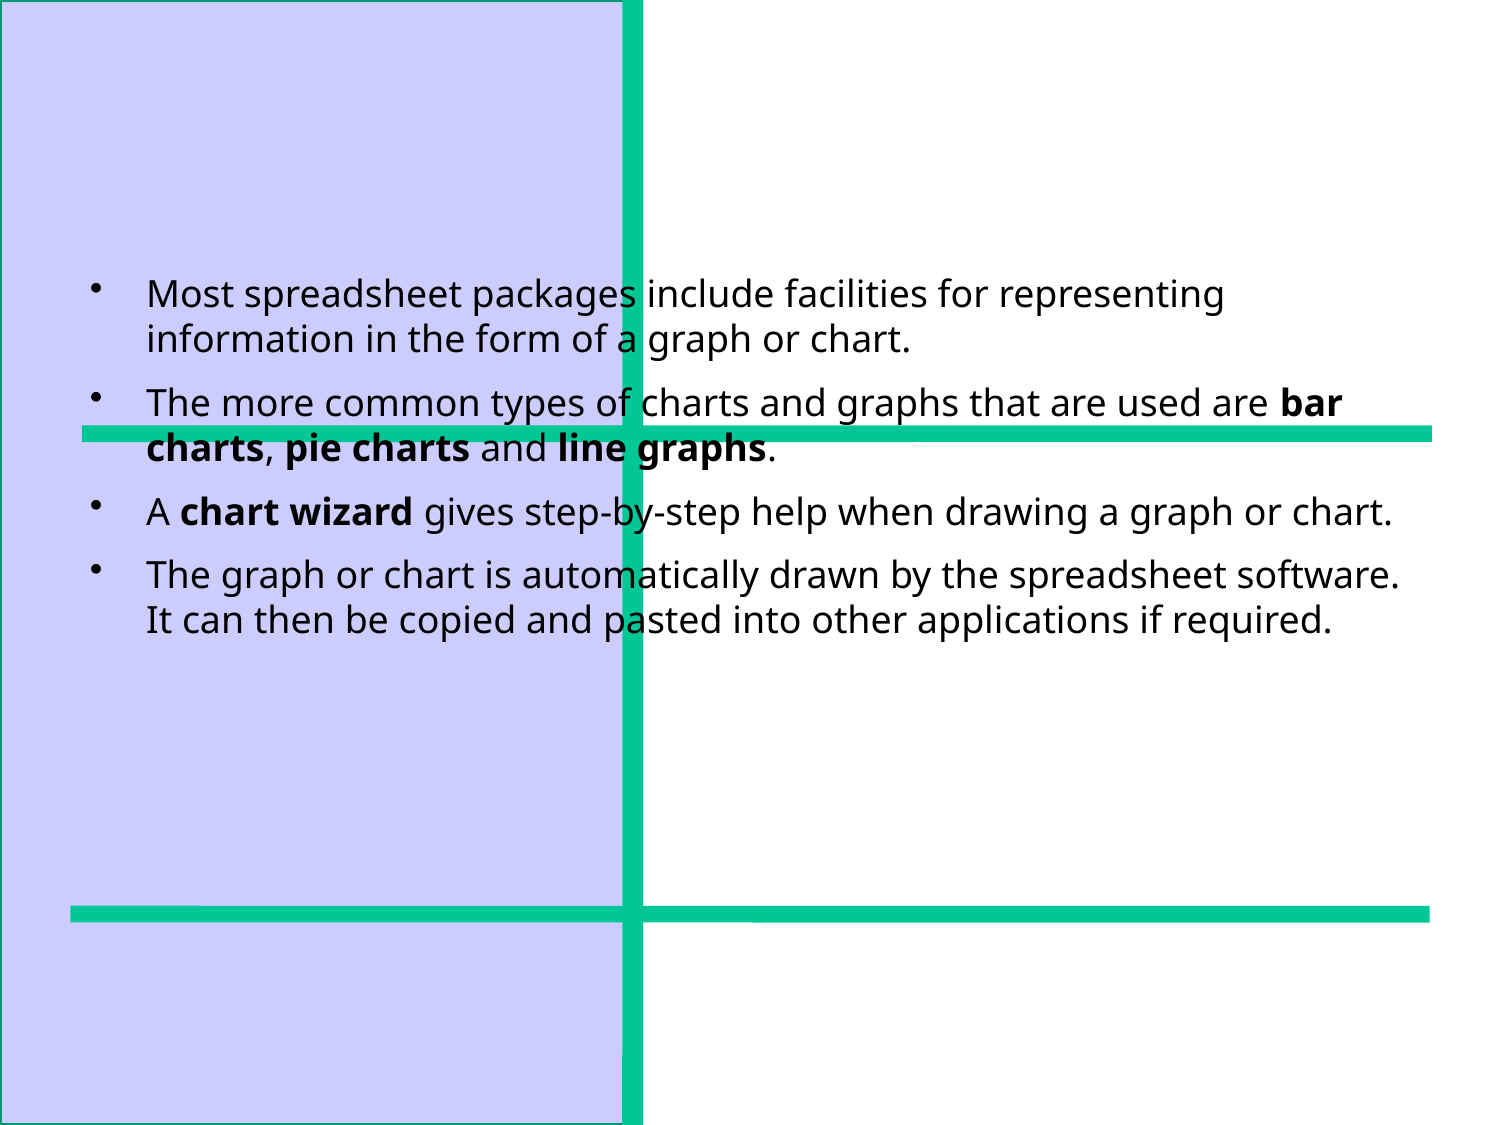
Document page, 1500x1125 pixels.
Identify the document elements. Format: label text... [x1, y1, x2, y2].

list Most spreadsheet packages include facilities for representing information in the form of a graph or chart. The more common types of charts and graphs that are used are bar charts, pie charts and line graphs. A chart wizard gives step-by-step help when drawing a graph or chart. The graph or chart is automatically drawn by the spreadsheet software. It can then be copied and pasted into other applications if required. [75, 262, 1425, 1005]
